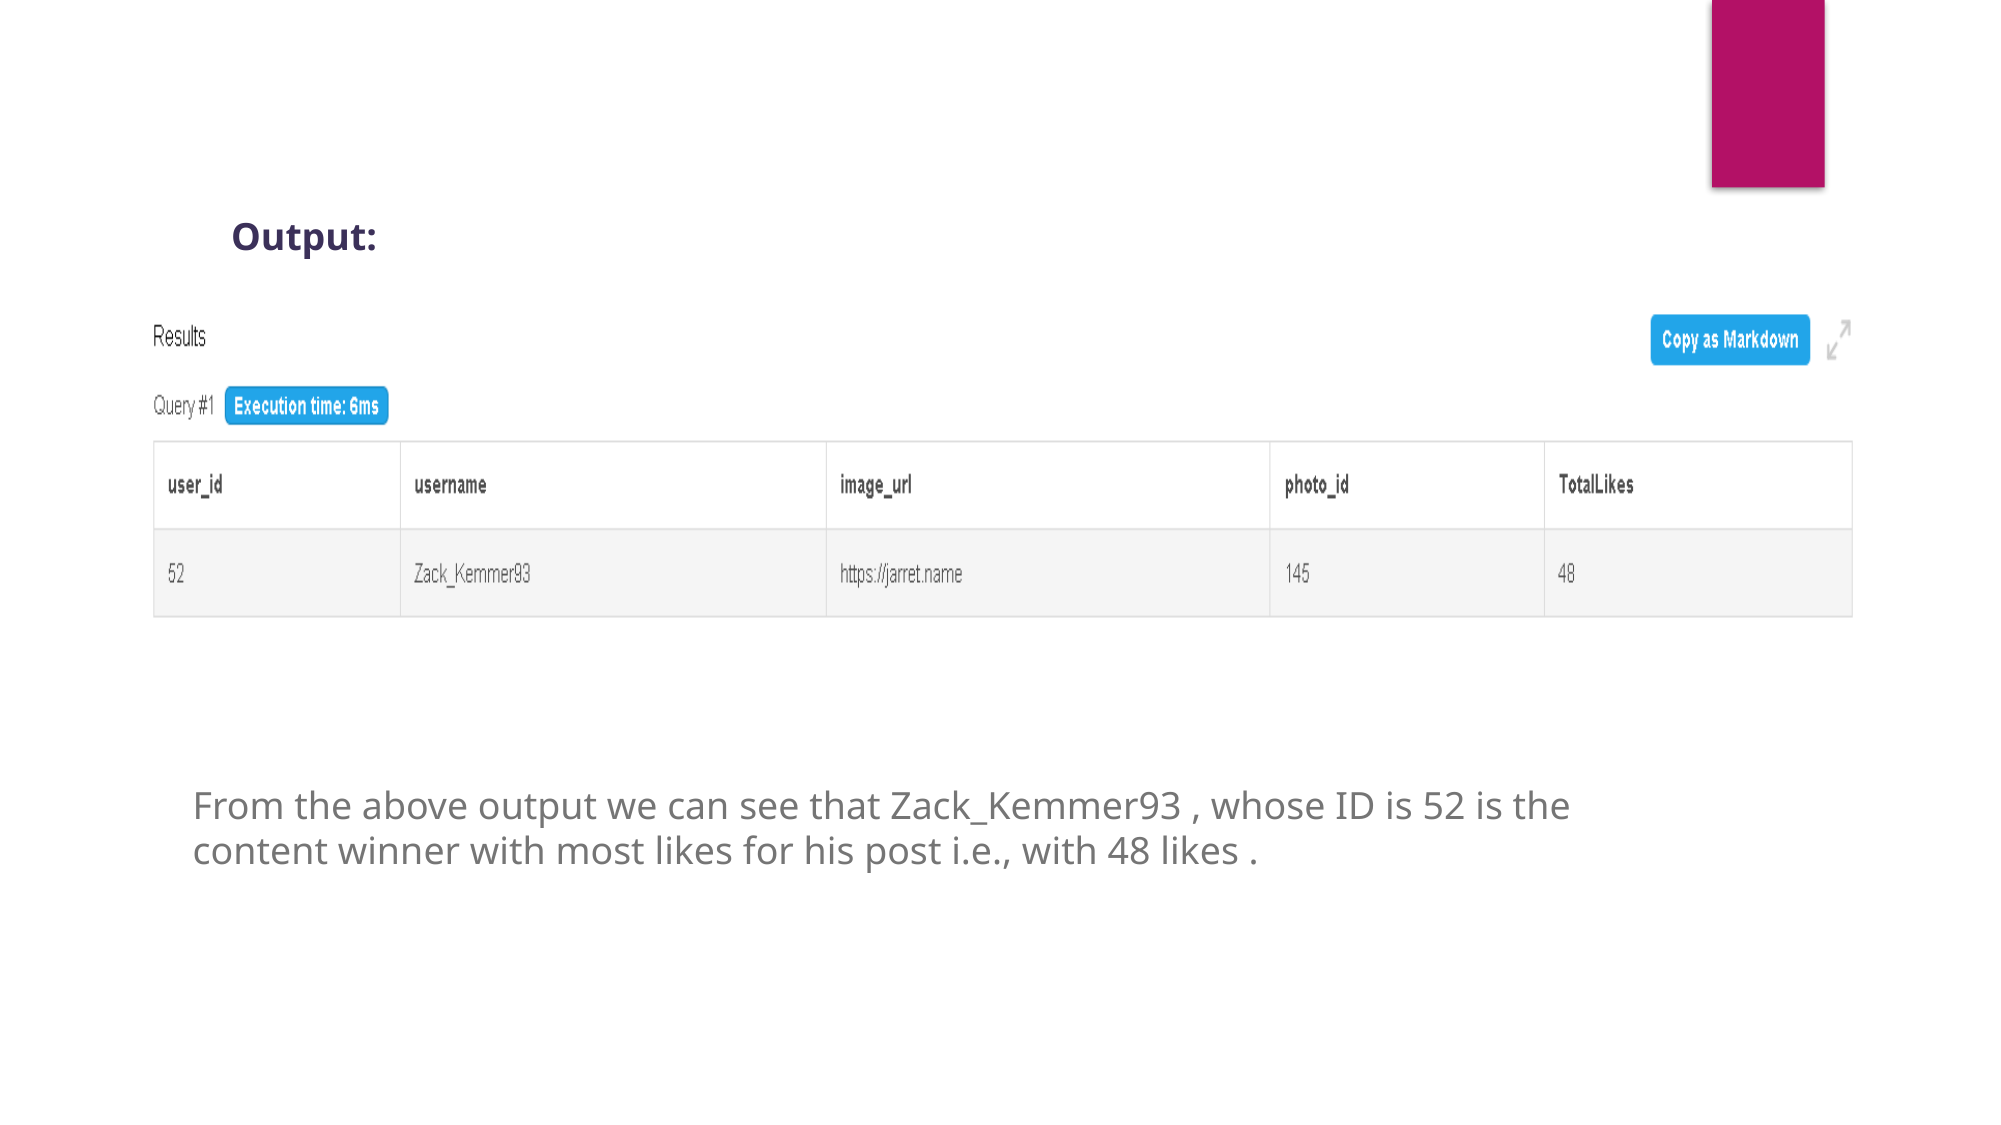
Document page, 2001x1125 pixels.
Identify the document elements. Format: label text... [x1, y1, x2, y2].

picture [143, 285, 1859, 682]
text_box Output: [216, 205, 671, 266]
text_box From the above output we can see that Zack_Kemmer93 , whose ID is 52 is the content winner with most likes for his post i.e., with 48 likes . [177, 774, 1694, 880]
